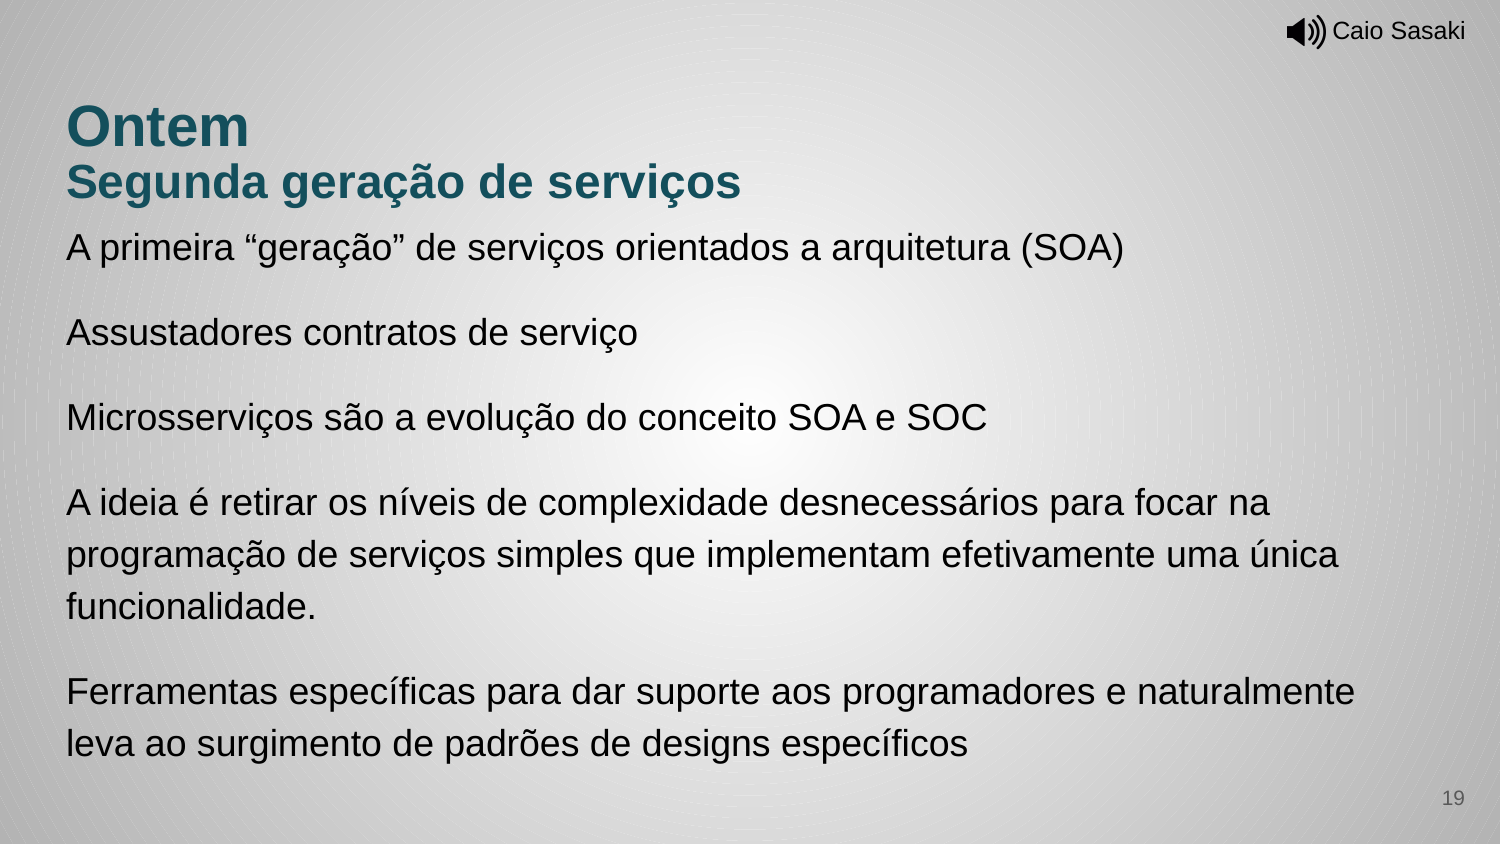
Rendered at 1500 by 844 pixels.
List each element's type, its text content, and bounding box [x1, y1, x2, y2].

slide_number ‹#› [1389, 764, 1480, 830]
title Ontem [51, 72, 1449, 135]
text_box Caio Sasaki [1317, 0, 1500, 65]
title Segunda geração de serviços [51, 135, 1449, 230]
list A primeira “geração” de serviços orientados a arquitetura (SOA) Assustadores contratos de serviço Microsserviços são a evolução do conceito SOA e SOC A ideia é retirar os níveis de complexidade desnecessários para focar na programação de serviços simples que implementam efetivamente uma única funcionalidade. Ferramentas específicas para dar suporte aos programadores e naturalmente leva ao surgimento de padrões de designs específicos [51, 230, 1449, 740]
picture [1287, 12, 1326, 52]
